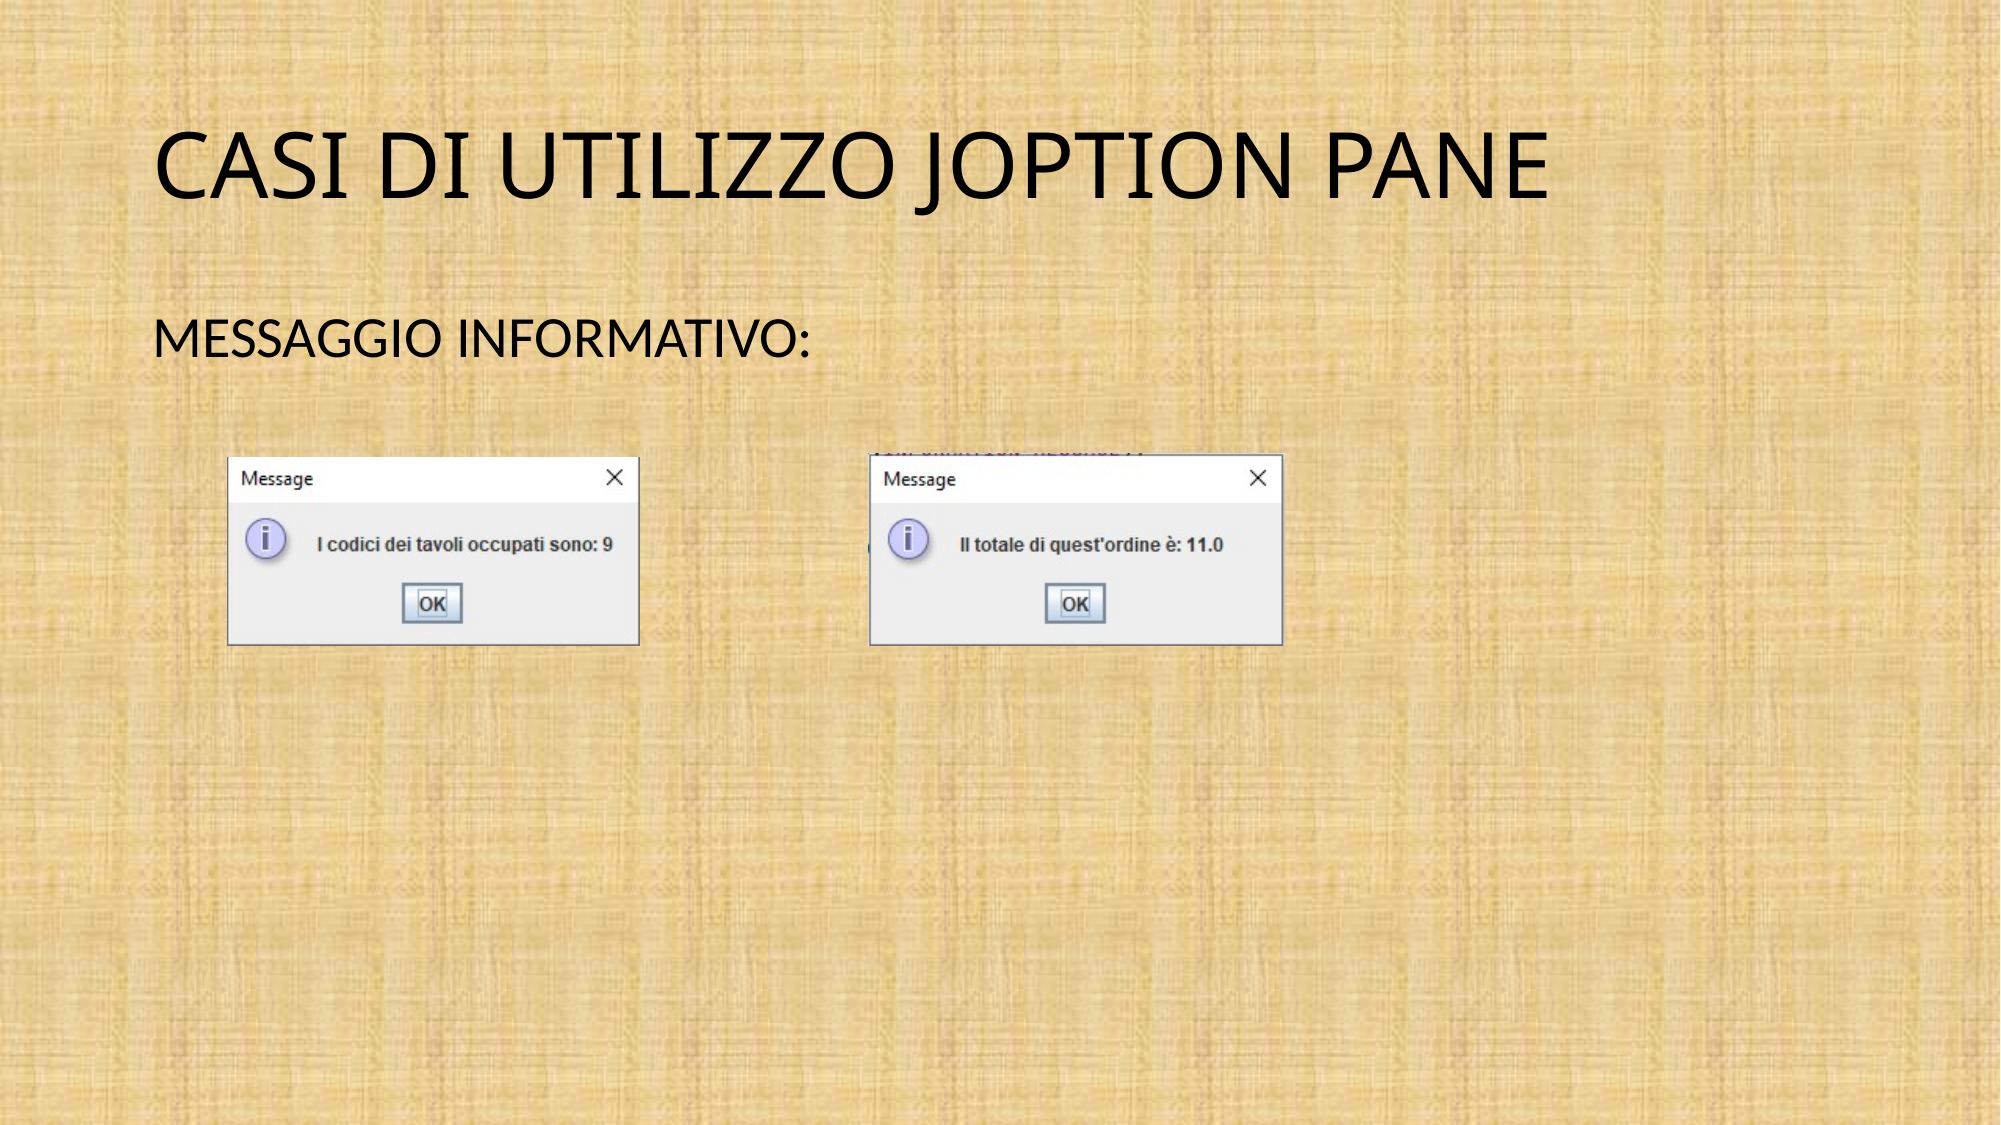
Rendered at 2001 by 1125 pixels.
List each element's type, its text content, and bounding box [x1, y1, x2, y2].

list MESSAGGIO INFORMATIVO: [137, 299, 1863, 400]
picture [0, 0, 2001, 1125]
title CASI DI UTILIZZO JOPTION PANE [137, 59, 1863, 278]
